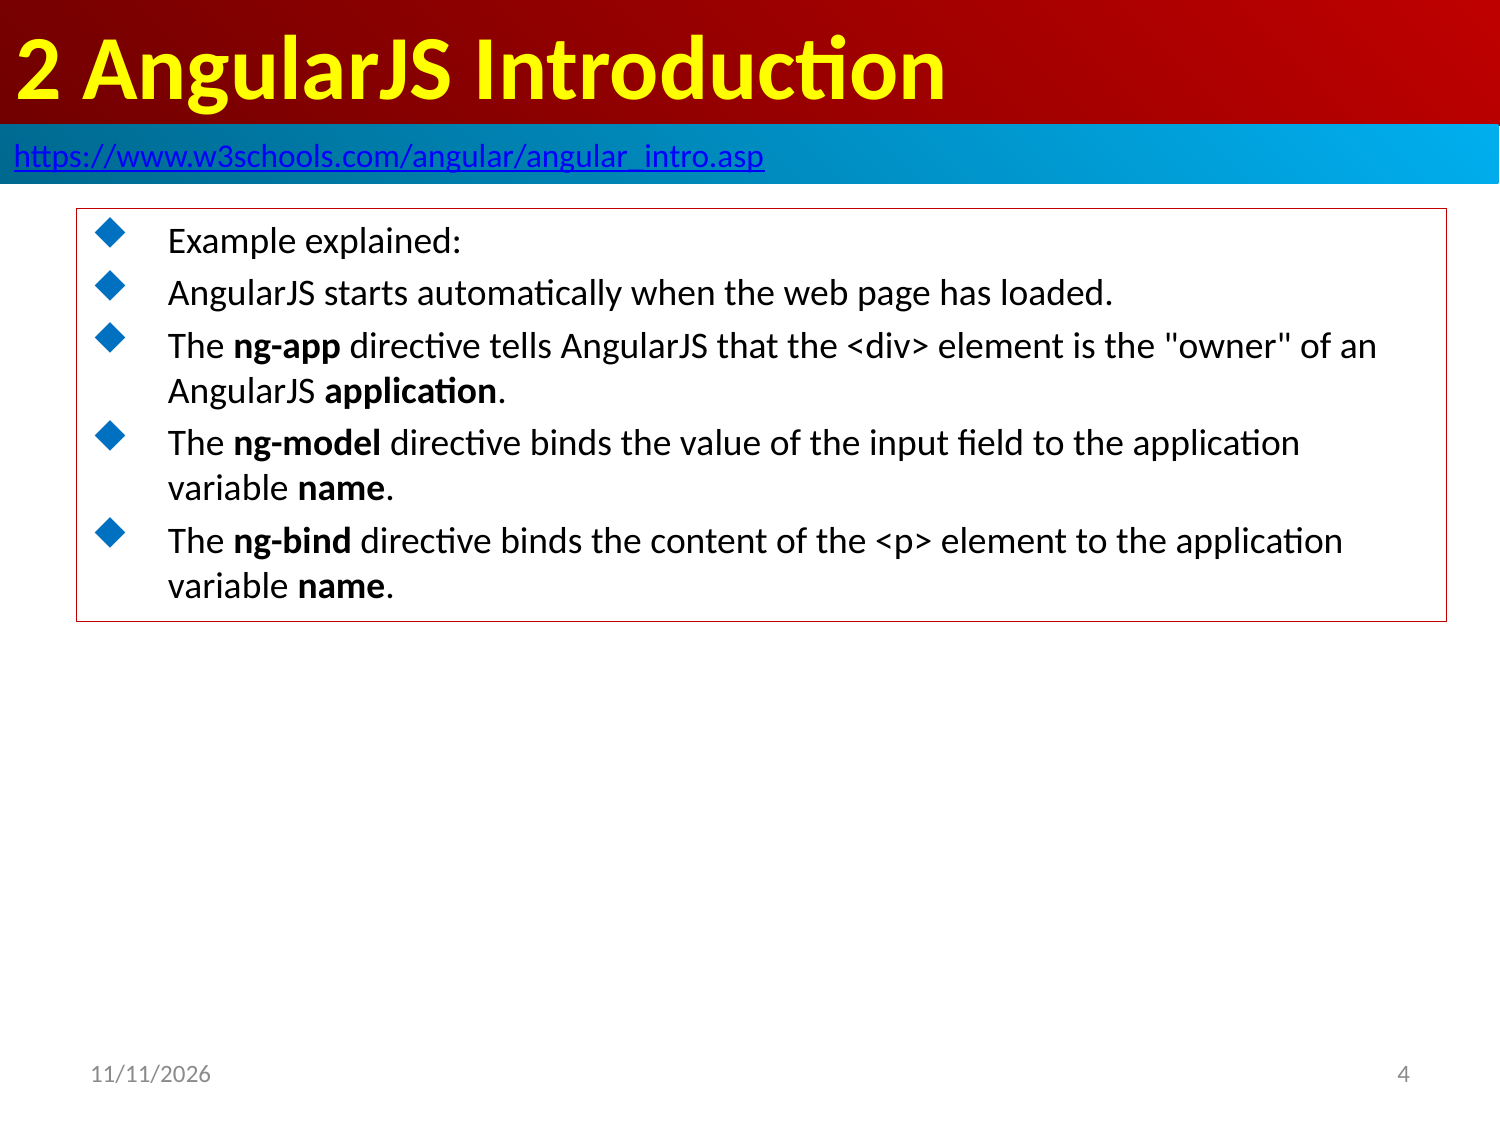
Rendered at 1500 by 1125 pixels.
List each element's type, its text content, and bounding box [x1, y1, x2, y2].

slide_number 4 [1074, 1042, 1425, 1103]
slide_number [75, 1042, 425, 1103]
text_box https://www.w3schools.com/angular/angular_intro.asp [0, 124, 1499, 184]
subtitle Example explained: AngularJS starts automatically when the web page has loaded. The ng-app directive tells AngularJS that the <div> element is the "owner" of an AngularJS application. The ng-model directive binds the value of the input field to the application variable name. The ng-bind directive binds the content of the <p> element to the application variable name. [76, 208, 1447, 622]
title 2 AngularJS Introduction [0, 0, 1500, 126]
